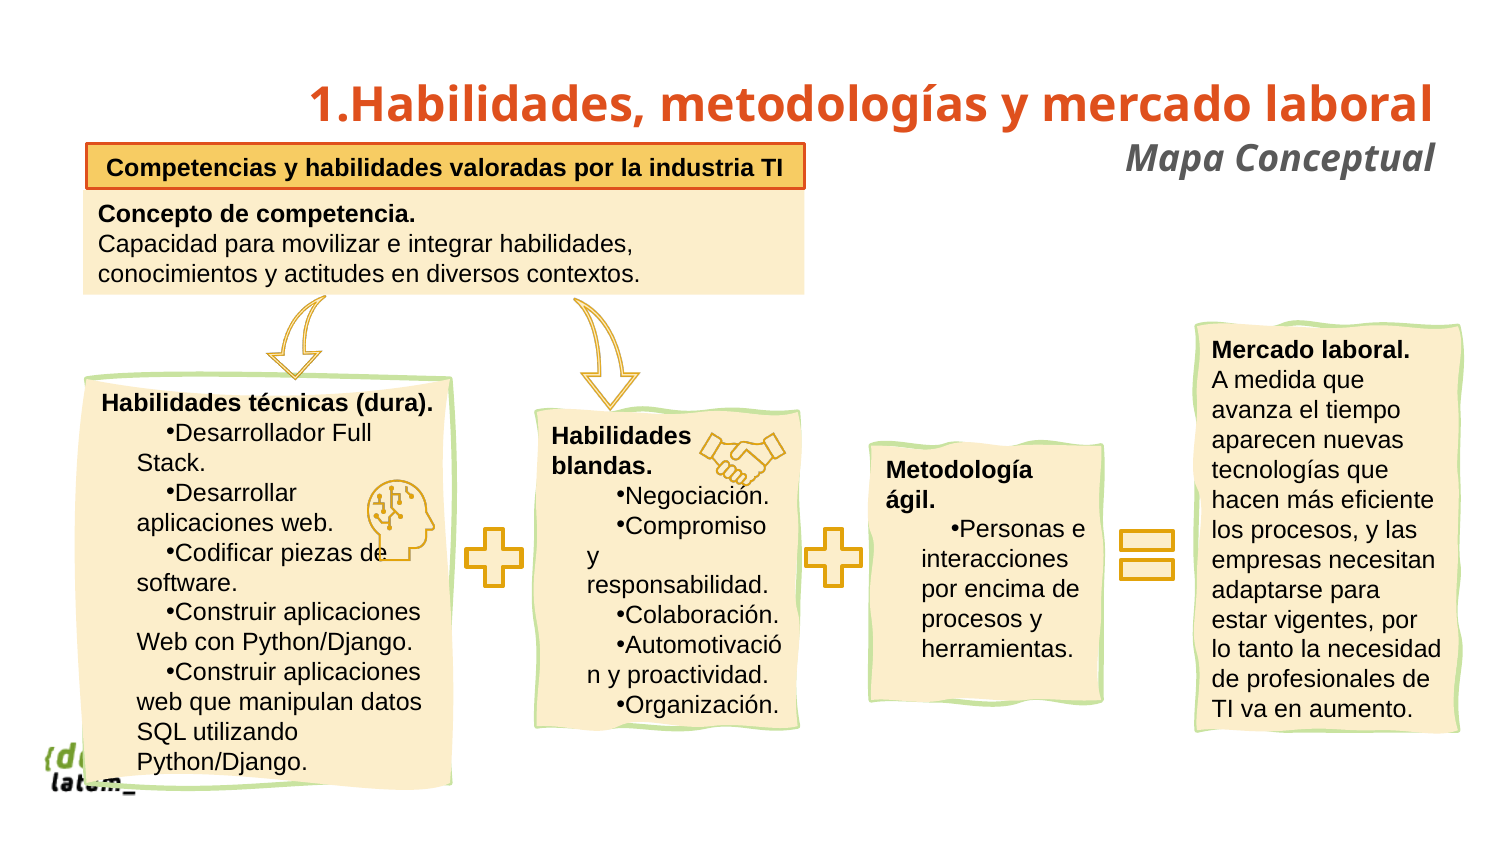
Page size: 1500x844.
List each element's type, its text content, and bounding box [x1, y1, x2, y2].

text_box Mercado laboral. A medida que avanza el tiempo aparecen nuevas tecnologías que hacen más eficiente los procesos, y las empresas necesitan adaptarse para estar vigentes, por lo tanto la necesidad de profesionales de TI va en aumento. [1193, 322, 1462, 734]
text_box Metodología ágil. Personas e interacciones por encima de procesos y herramientas. [867, 442, 1104, 705]
text_box [804, 527, 863, 588]
text_box [1119, 529, 1175, 552]
title Mapa Conceptual [45, 116, 1451, 214]
text_box [464, 527, 524, 588]
picture [545, 275, 662, 423]
text_box Habilidades blandas. Negociación. Compromiso y responsabilidad. Colaboración. Automotivación y proactividad. Organización. [533, 410, 802, 731]
picture [696, 414, 788, 506]
text_box Habilidades técnicas (dura). Desarrollador Full Stack. Desarrollar aplicaciones web. Codificar piezas de software. Construir aplicaciones Web con Python/Django. Construir aplicaciones web que manipulan datos SQL utilizando Python/Django. [74, 374, 455, 790]
text_box Concepto de competencia. Capacidad para movilizar e integrar habilidades, conocimientos y actitudes en diversos contextos. [83, 190, 805, 295]
text_box [1119, 558, 1175, 581]
picture [352, 472, 450, 569]
title 1.Habilidades, metodologías y mercado laboral [45, 53, 1451, 116]
picture [44, 741, 198, 796]
picture [233, 258, 384, 409]
text_box Competencias y habilidades valoradas por la industria TI [86, 143, 805, 189]
